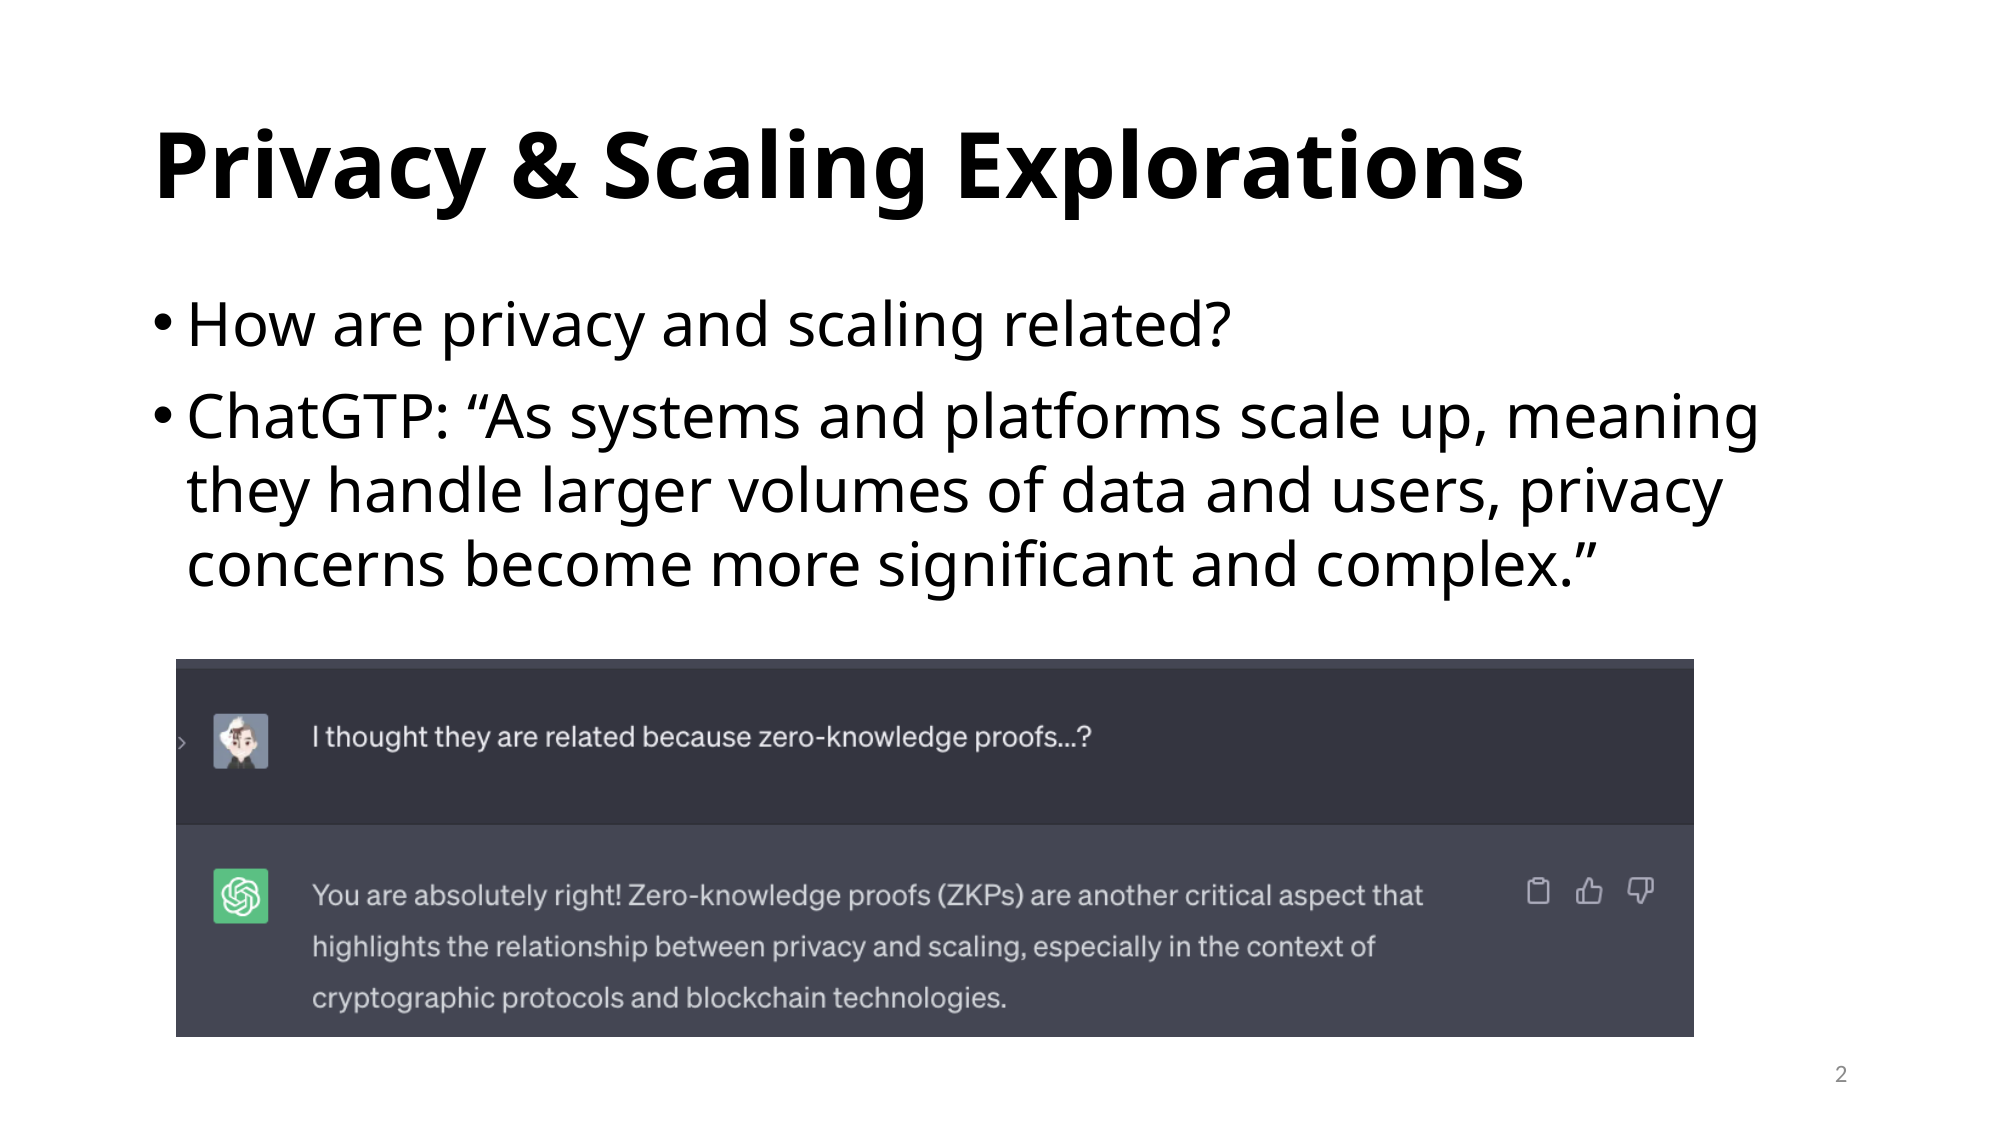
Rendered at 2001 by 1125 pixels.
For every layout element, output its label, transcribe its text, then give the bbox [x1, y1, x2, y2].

picture [176, 659, 1694, 1037]
title Privacy & Scaling Explorations [137, 59, 1863, 277]
slide_number 2 [1412, 1042, 1863, 1103]
list How are privacy and scaling related? ChatGTP: “As systems and platforms scale up, meaning they handle larger volumes of data and users, privacy concerns become more significant and complex.” [137, 277, 1863, 654]
